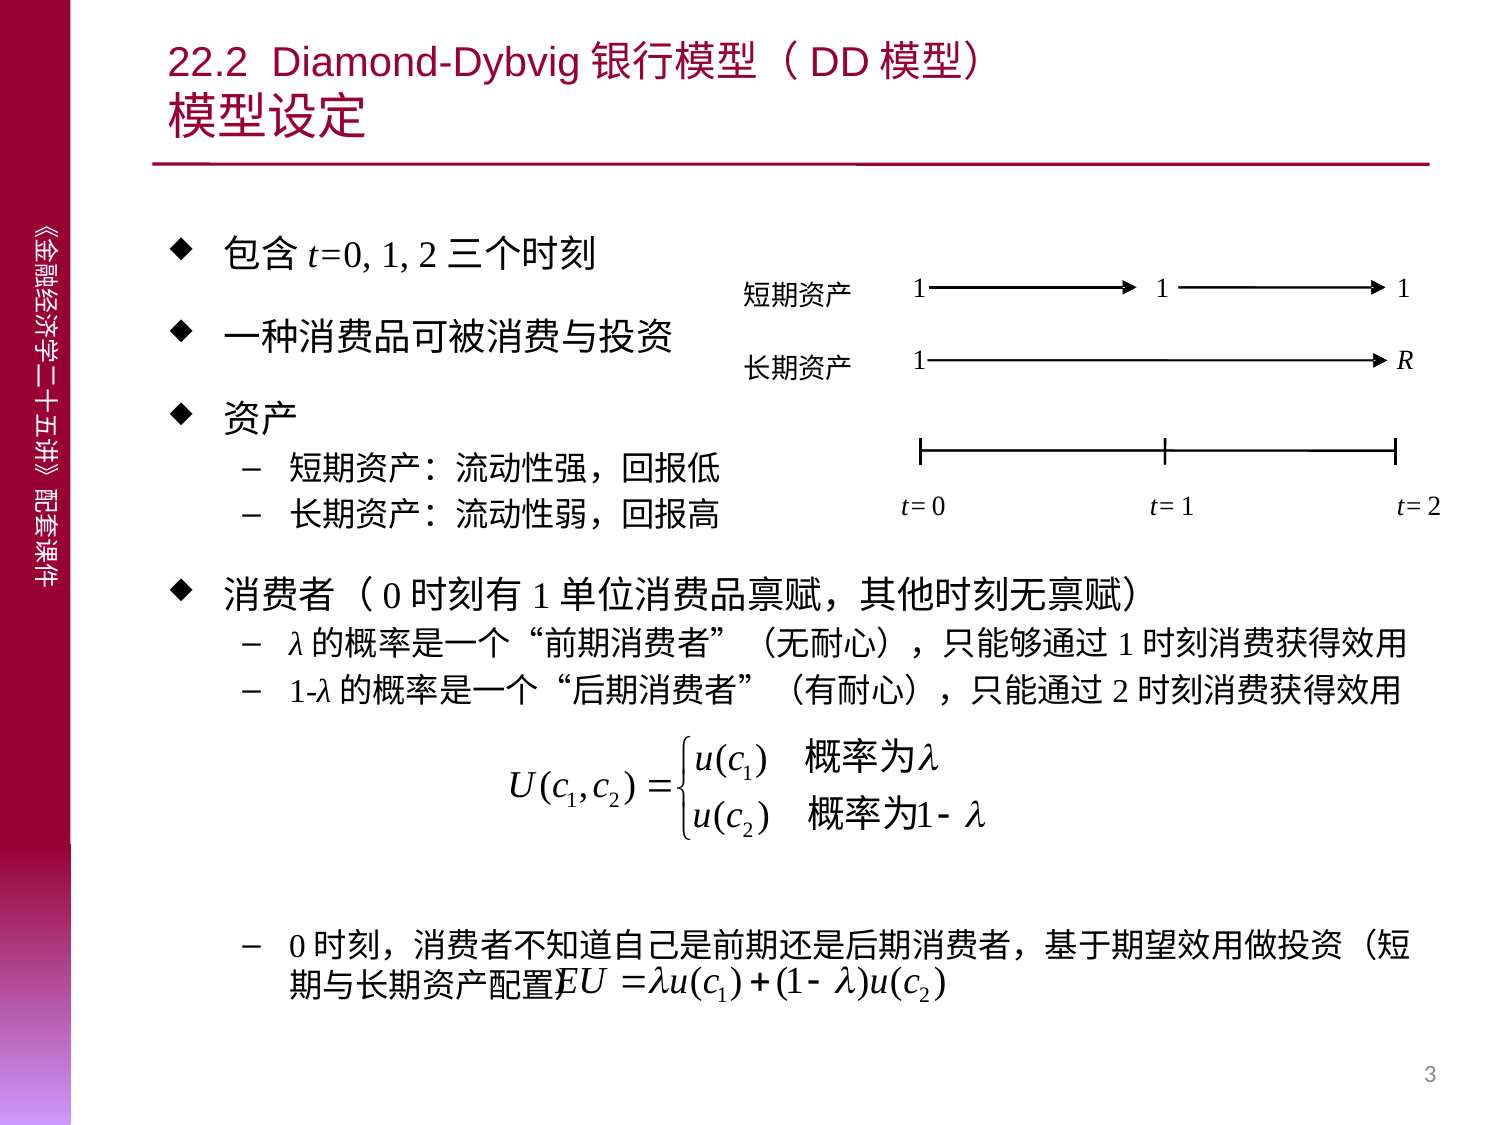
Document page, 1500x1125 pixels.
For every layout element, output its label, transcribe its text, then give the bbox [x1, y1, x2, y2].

picture [504, 727, 996, 848]
list 包含t=0, 1, 2三个时刻 一种消费品可被消费与投资 资产 短期资产：流动性强，回报低 长期资产：流动性弱，回报高 消费者（0时刻有1单位消费品禀赋，其他时刻无禀赋） λ的概率是一个“前期消费者”（无耐心），只能够通过1时刻消费获得效用 1-λ的概率是一个“后期消费者”（有耐心），只能通过2时刻消费获得效用 0时刻，消费者不知道自己是前期还是后期消费者，基于期望效用做投资（短期与长期资产配置） [152, 222, 1430, 997]
picture [548, 954, 952, 1012]
title 22.2 Diamond-Dybvig银行模型（DD模型） 模型设定 [152, 0, 1426, 153]
picture [737, 231, 1500, 563]
slide_number 3 [1101, 1042, 1452, 1103]
